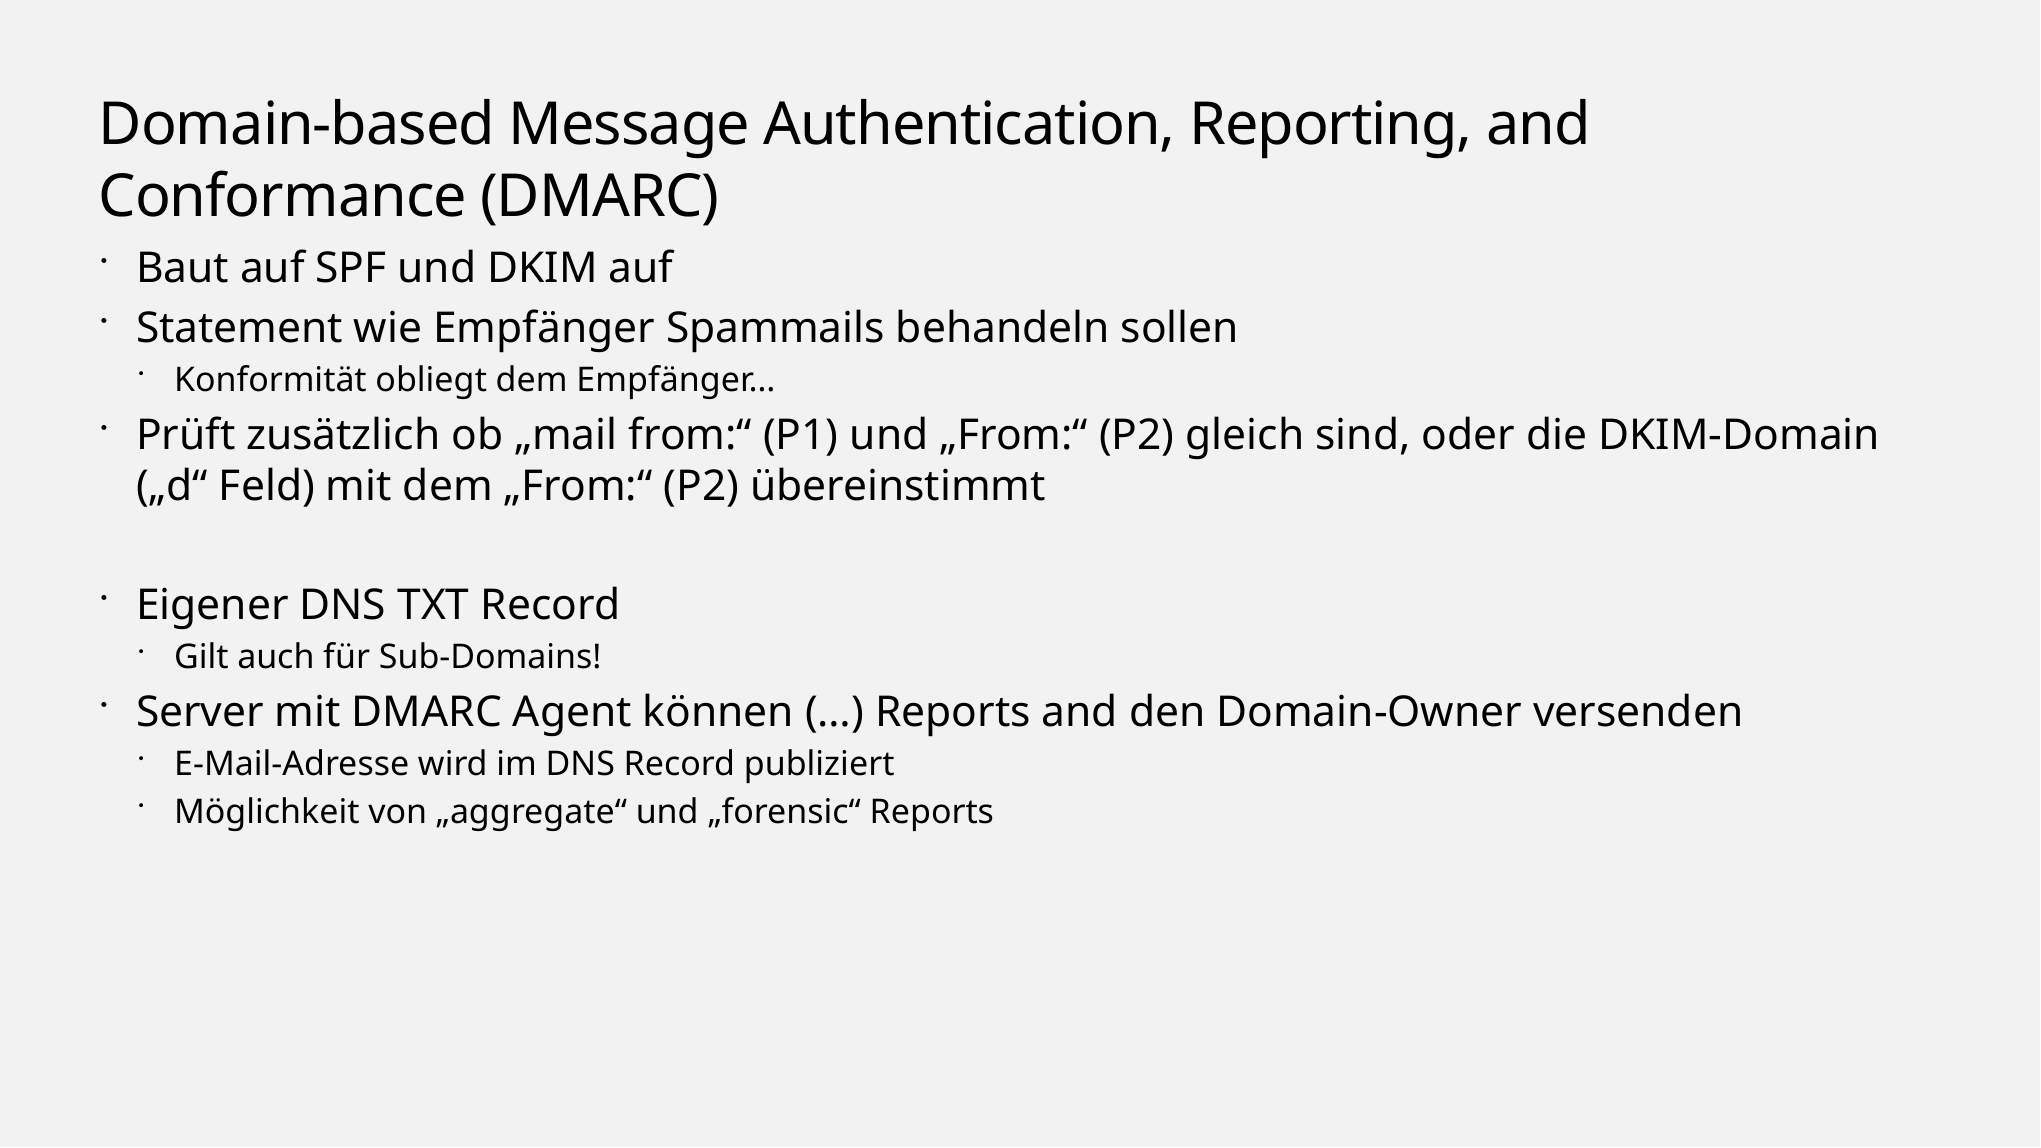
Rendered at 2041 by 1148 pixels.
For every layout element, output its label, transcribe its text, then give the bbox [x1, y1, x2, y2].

title Domain-based Message Authentication, Reporting, and Conformance (DMARC) [98, 85, 1943, 158]
list Baut auf SPF und DKIM auf Statement wie Empfänger Spammails behandeln sollen Konformität obliegt dem Empfänger… Prüft zusätzlich ob „mail from:“ (P1) und „From:“ (P2) gleich sind, oder die DKIM-Domain („d“ Feld) mit dem „From:“ (P2) übereinstimmt Eigener DNS TXT Record Gilt auch für Sub-Domains! Server mit DMARC Agent können (…) Reports and den Domain-Owner versenden E-Mail-Adresse wird im DNS Record publiziert Möglichkeit von „aggregate“ und „forensic“ Reports [97, 240, 1942, 453]
